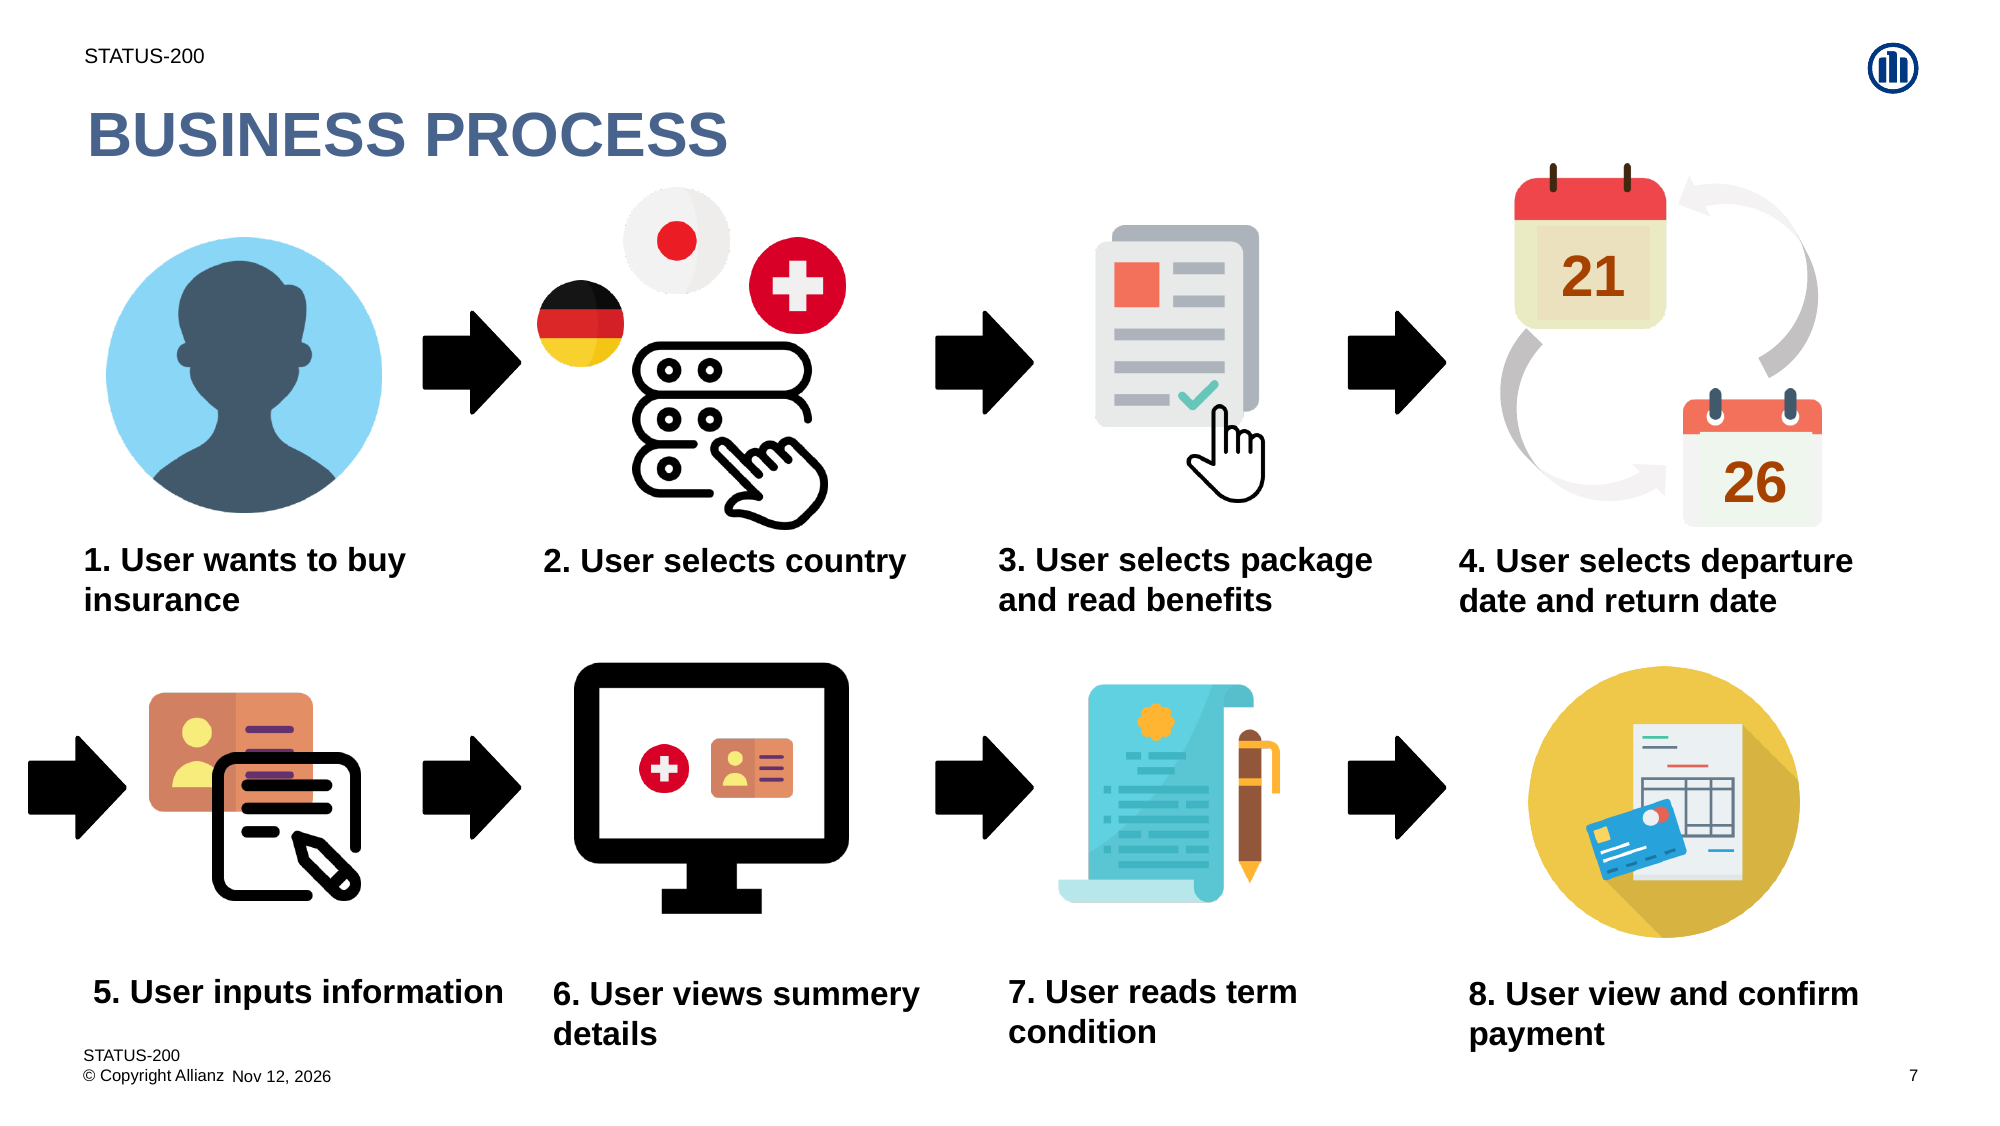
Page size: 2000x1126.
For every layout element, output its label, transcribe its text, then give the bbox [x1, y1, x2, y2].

text_box [1347, 310, 1447, 415]
text_box [935, 310, 1034, 415]
text_box 6. User views summery details [552, 972, 971, 1062]
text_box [537, 187, 846, 530]
slide_number 7 [1834, 1065, 1919, 1126]
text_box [1462, 149, 1822, 527]
list 2. User selects country [543, 539, 961, 579]
text_box [422, 735, 522, 840]
list 4. User selects departure date and return date [1458, 539, 1878, 629]
slide_number 20-Aug-20 [232, 1066, 447, 1086]
text_box 8. User view and confirm payment [1468, 972, 1888, 1062]
picture [1528, 665, 1801, 938]
text_box [935, 735, 1034, 840]
text_box 7. User reads term condition [1008, 970, 1426, 1062]
text_box [422, 310, 522, 415]
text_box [573, 649, 850, 926]
list STATUS-200 [84, 42, 1000, 69]
list 3. User selects package and read benefits [998, 537, 1416, 629]
text_box [28, 735, 127, 840]
picture [1046, 673, 1287, 913]
text_box 5. User inputs information [93, 970, 511, 1012]
picture [106, 237, 382, 513]
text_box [1075, 224, 1278, 503]
text_box [1347, 735, 1447, 840]
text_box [149, 670, 361, 901]
footer STATUS-200 [83, 1044, 1004, 1066]
title BUSINESS Process [87, 87, 1839, 172]
list 1. User wants to buy insurance [83, 537, 501, 617]
